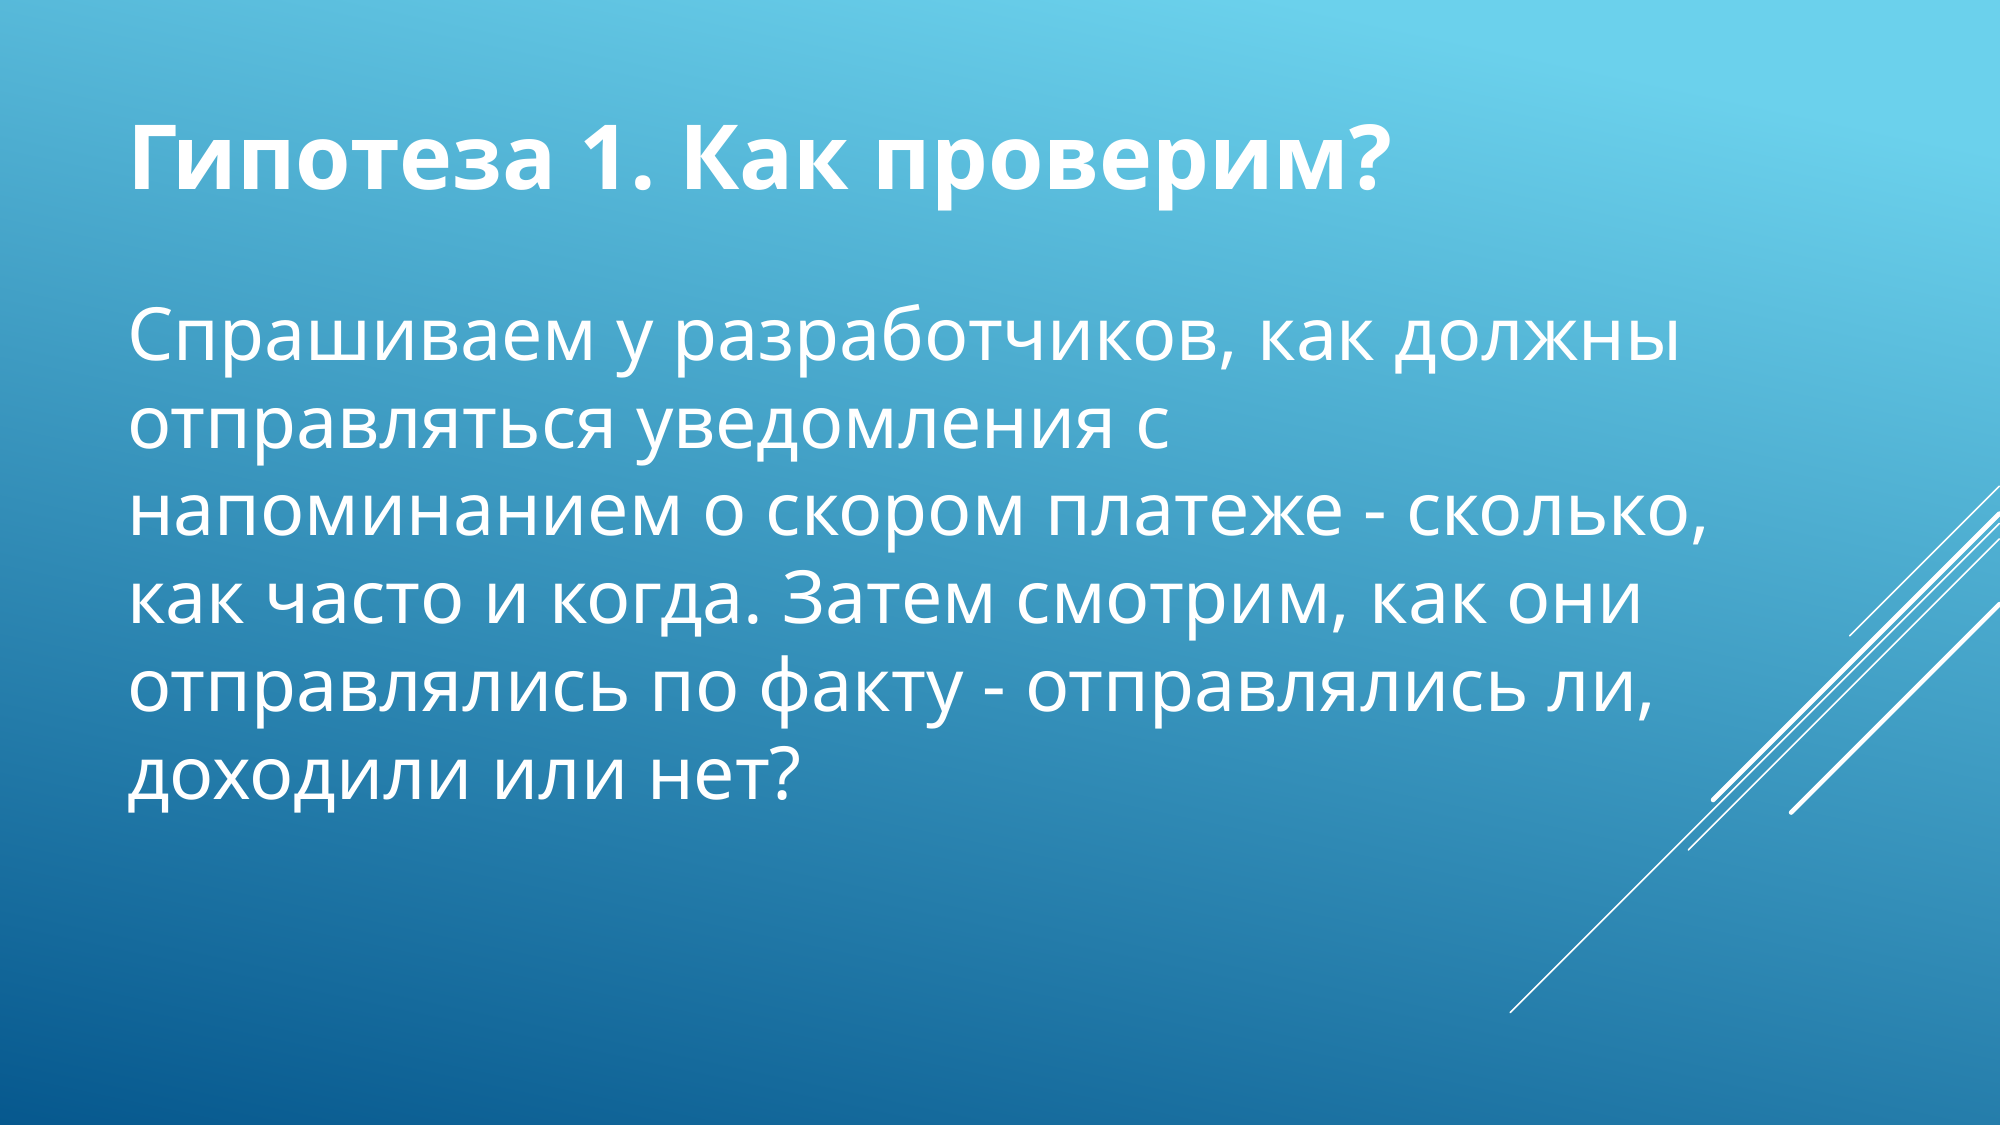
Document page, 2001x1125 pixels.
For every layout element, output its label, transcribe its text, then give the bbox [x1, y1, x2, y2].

title Гипотеза 1. Как проверим? Спрашиваем у разработчиков, как должны отправляться уведомления с напоминанием о скором платеже - сколько, как часто и когда. Затем смотрим, как они отправлялись по факту - отправлялись ли, доходили или нет? [112, 92, 1762, 823]
